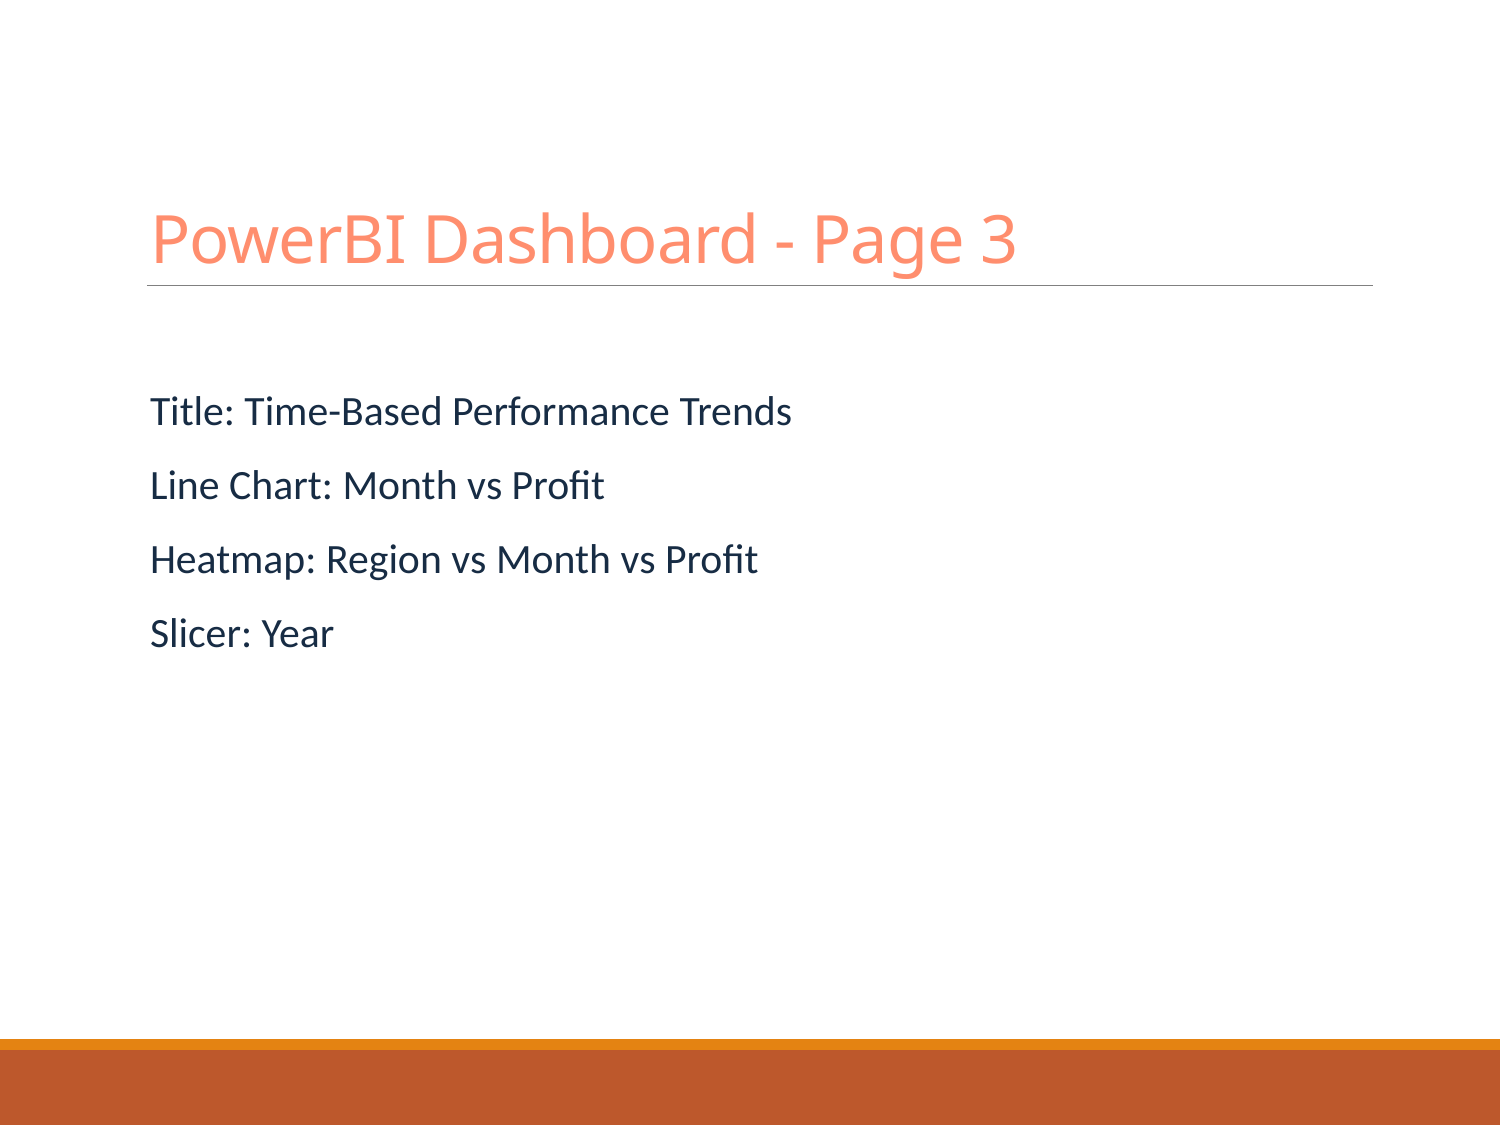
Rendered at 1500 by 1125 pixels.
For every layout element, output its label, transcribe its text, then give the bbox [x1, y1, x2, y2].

title PowerBI Dashboard - Page 3 [135, 47, 1373, 285]
list Title: Time-Based Performance Trends Line Chart: Month vs Profit Heatmap: Region vs Month vs Profit Slicer: Year [135, 302, 1373, 963]
